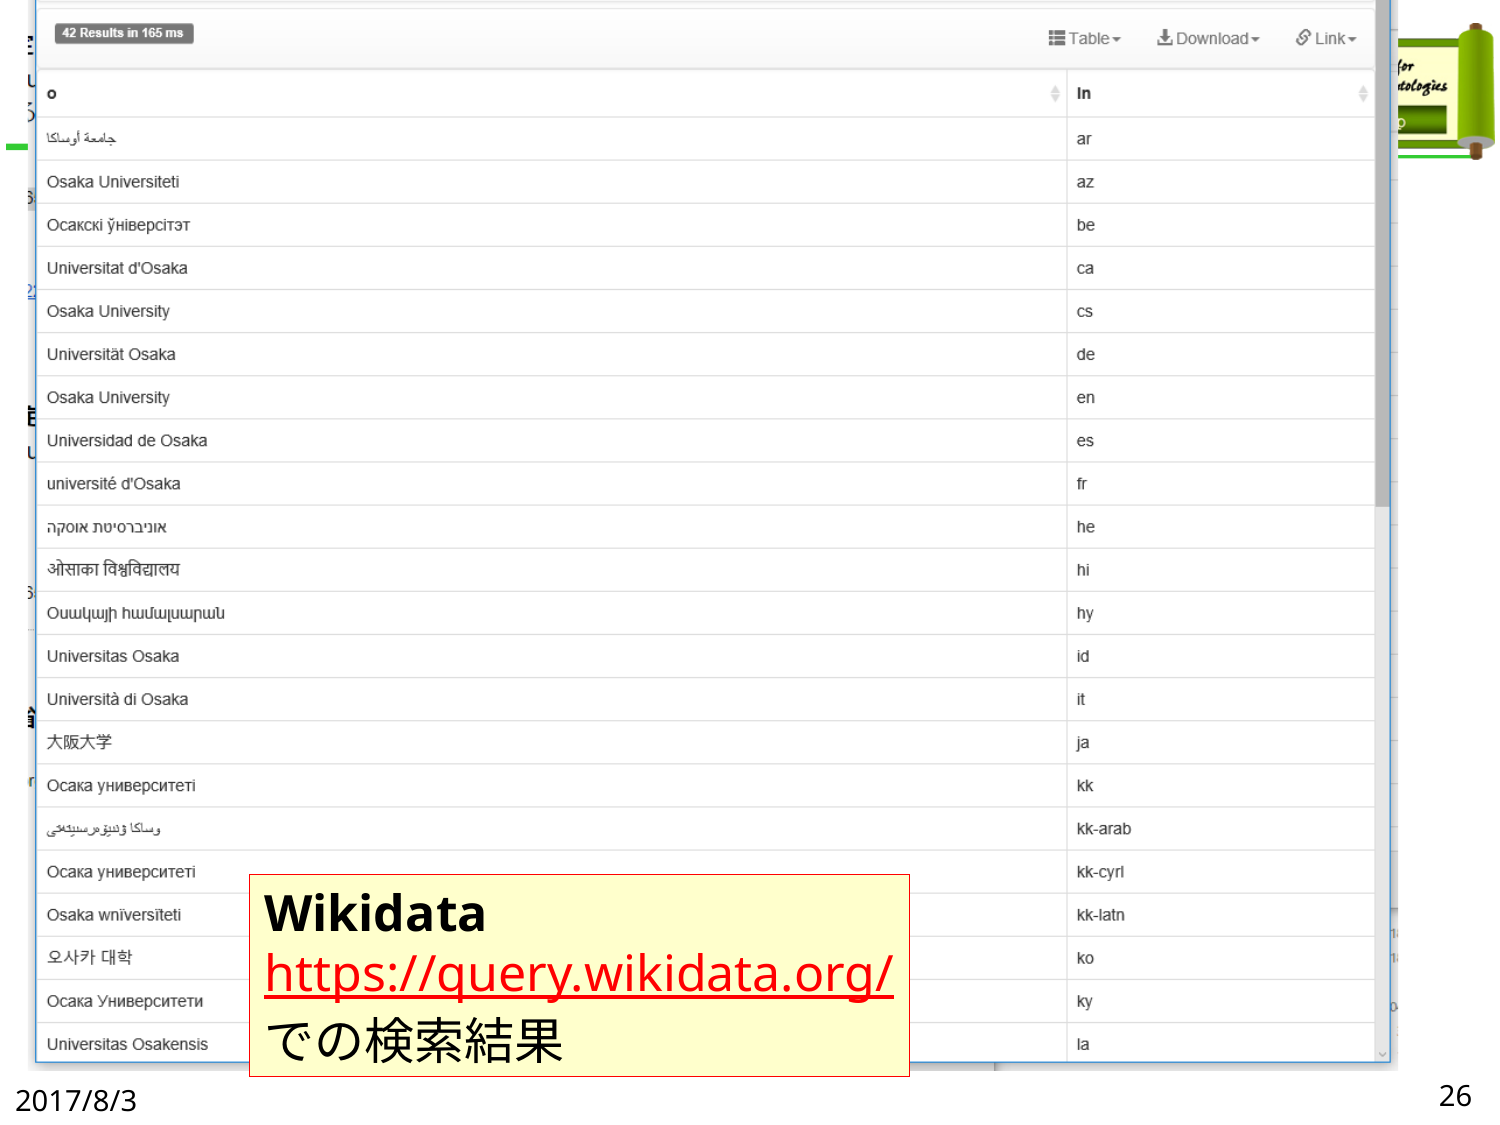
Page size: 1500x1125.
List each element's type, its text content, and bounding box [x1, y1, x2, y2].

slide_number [0, 1049, 313, 1125]
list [27, 0, 1399, 1072]
picture [1399, 23, 1495, 160]
slide_number 26 [1174, 1049, 1488, 1125]
